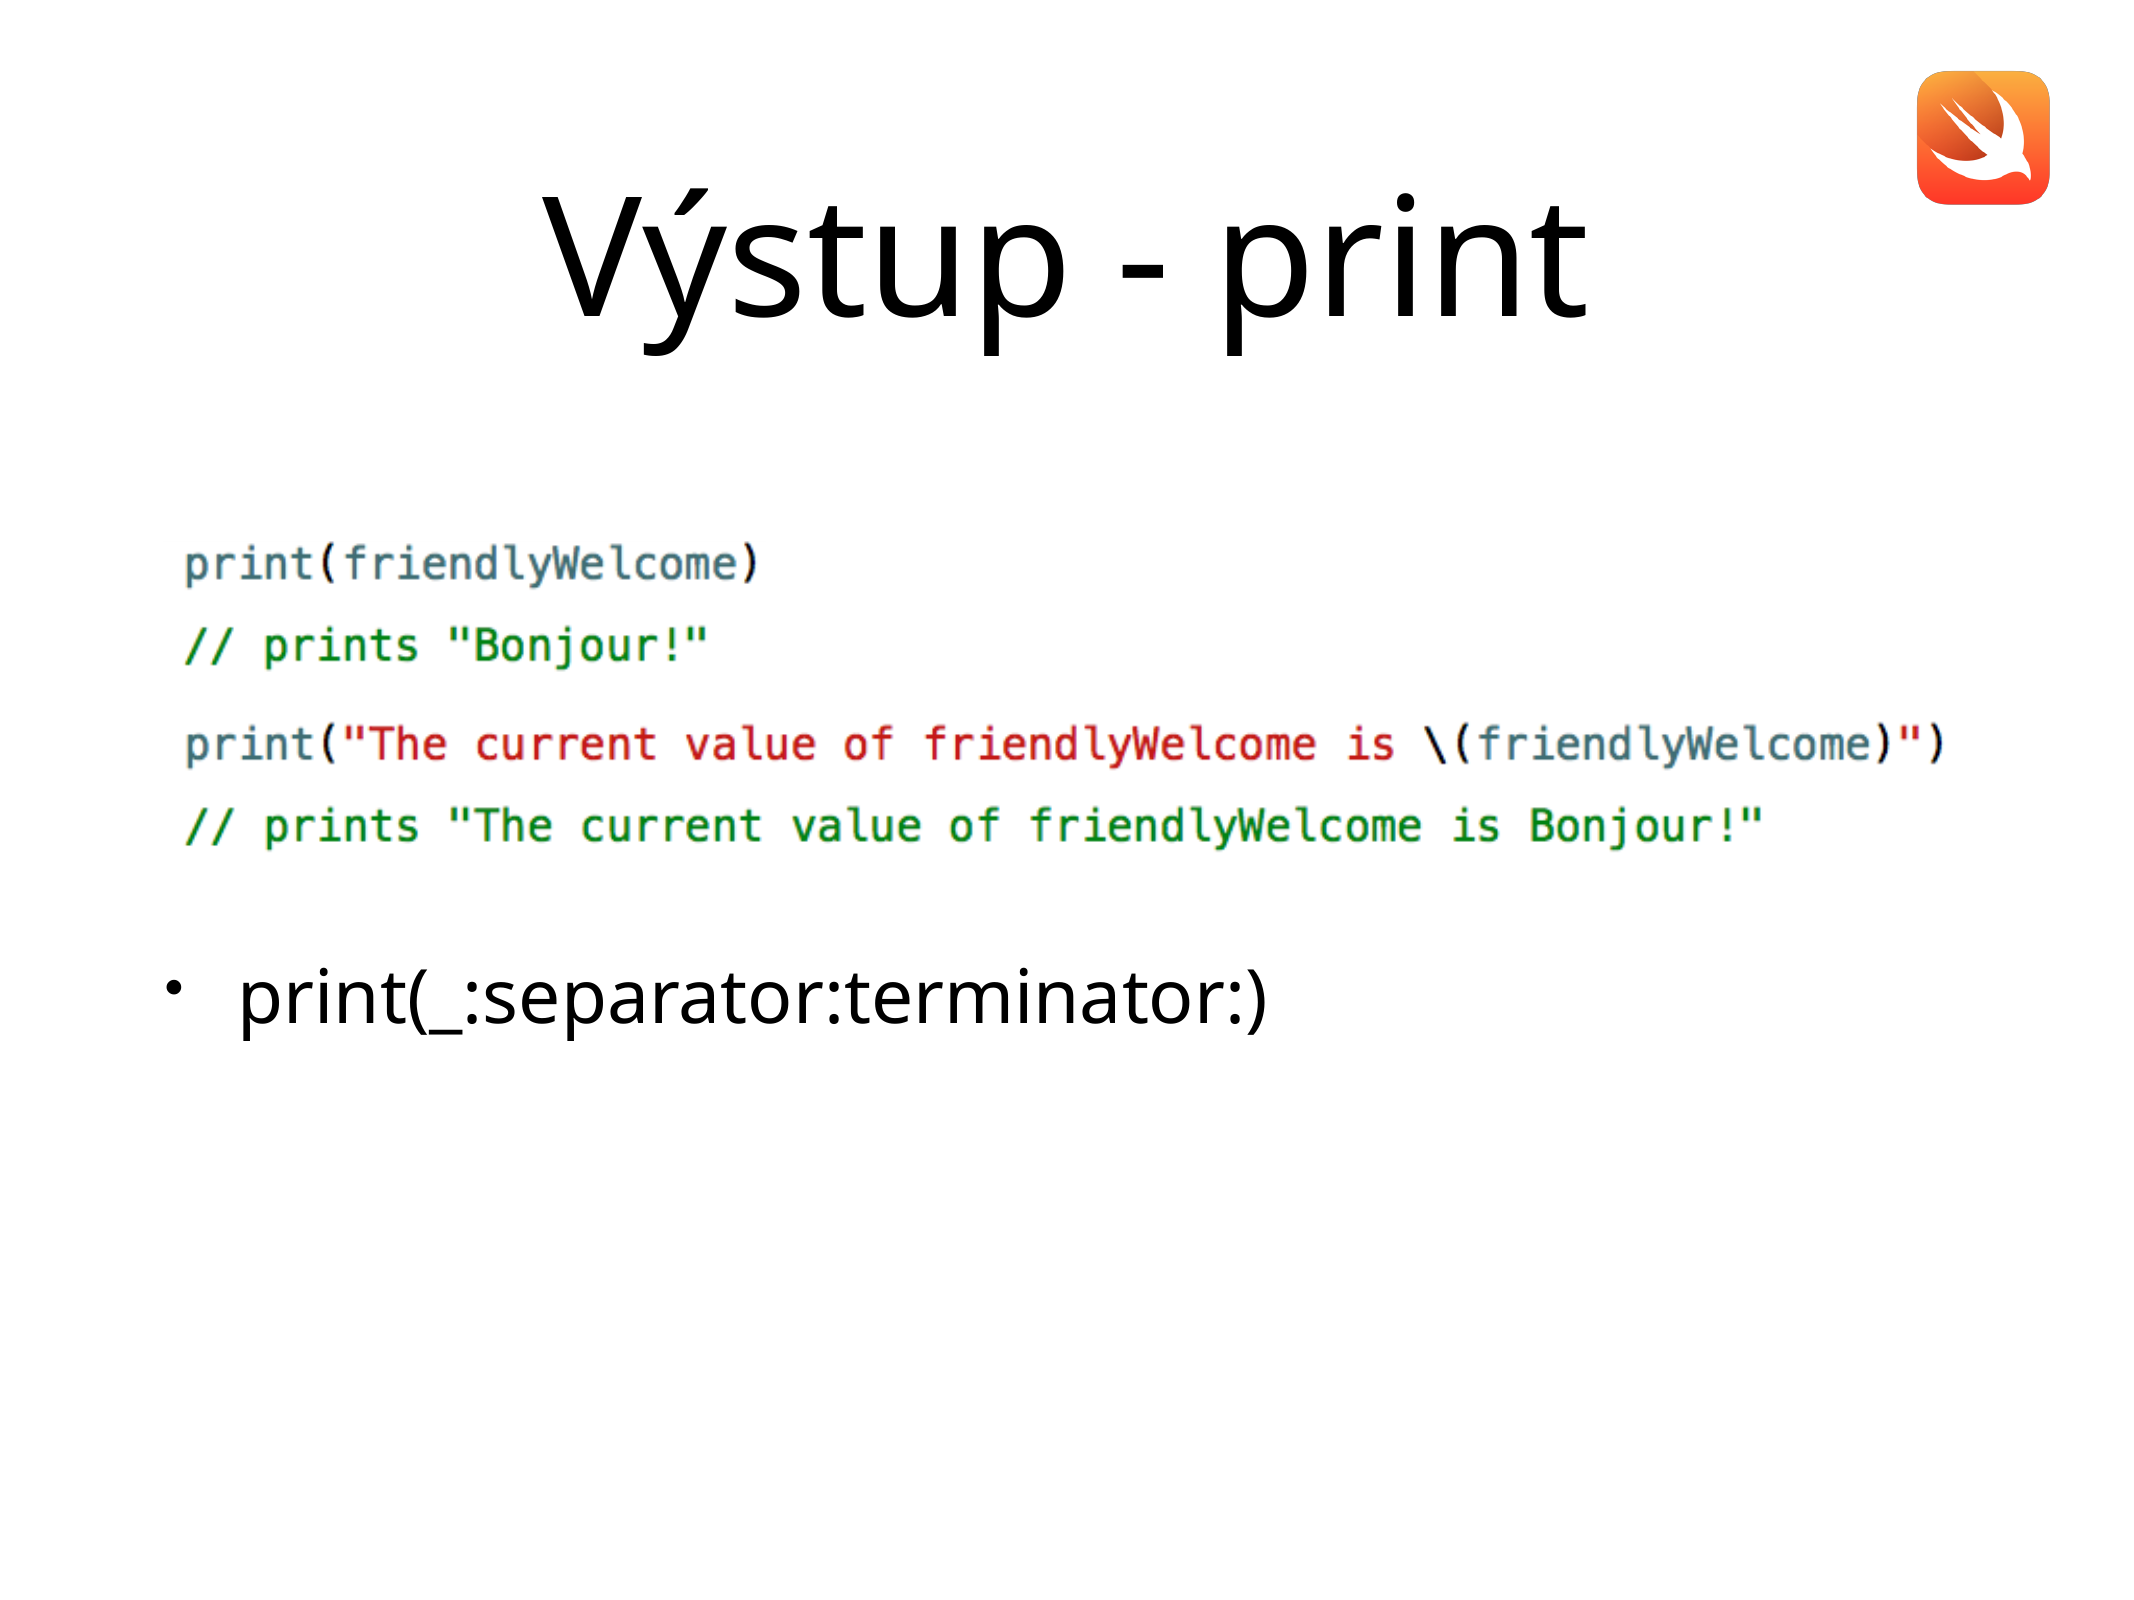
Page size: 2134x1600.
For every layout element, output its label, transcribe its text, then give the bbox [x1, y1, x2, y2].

picture [170, 710, 1963, 890]
title Výstup - print [155, 72, 1978, 428]
picture [1916, 70, 2050, 205]
list print(_:separator:terminator:) [155, 939, 1978, 1459]
picture [163, 540, 766, 677]
